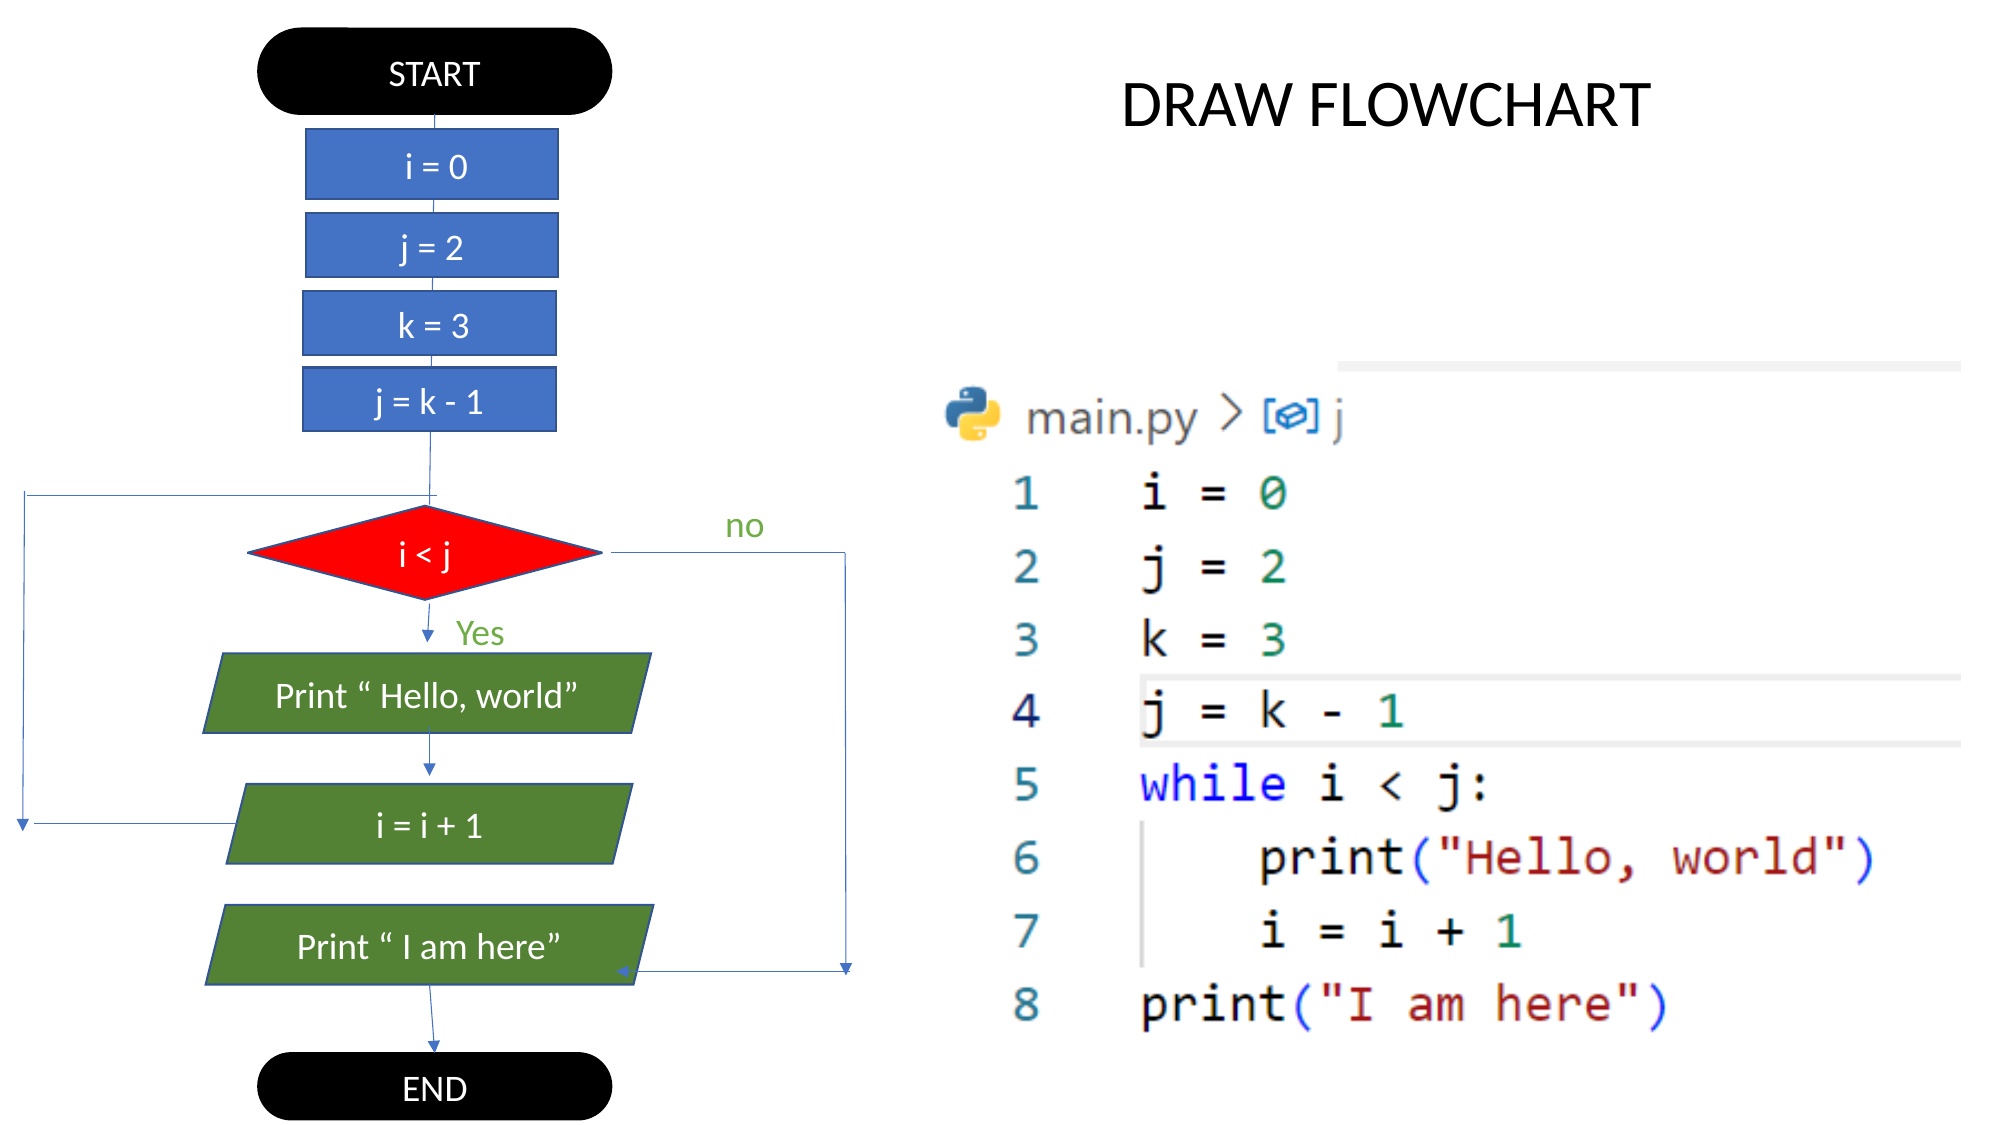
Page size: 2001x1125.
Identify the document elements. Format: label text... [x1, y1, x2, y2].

text_box i = 0 [435, 128, 559, 200]
text_box Print “ Hello, world” [202, 652, 653, 734]
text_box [429, 113, 435, 495]
text_box k = 3 [302, 290, 429, 356]
text_box END [257, 1052, 613, 1121]
text_box j = k - 1 [302, 366, 429, 432]
text_box i = i + 1 [225, 782, 634, 865]
text_box Print “ I am here” [204, 903, 655, 986]
text_box k = 3 [435, 290, 557, 356]
text_box j = 2 [305, 212, 429, 278]
text_box DRAW FLOWCHART [1106, 52, 1668, 147]
text_box i < j [247, 504, 603, 601]
picture [918, 361, 1961, 1077]
text_box i = 0 [305, 128, 429, 200]
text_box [429, 984, 435, 1054]
text_box no [691, 492, 799, 552]
text_box START [257, 27, 613, 115]
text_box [429, 496, 435, 505]
text_box Yes [427, 600, 534, 661]
text_box j = 2 [435, 212, 559, 278]
text_box j = k - 1 [435, 366, 557, 432]
